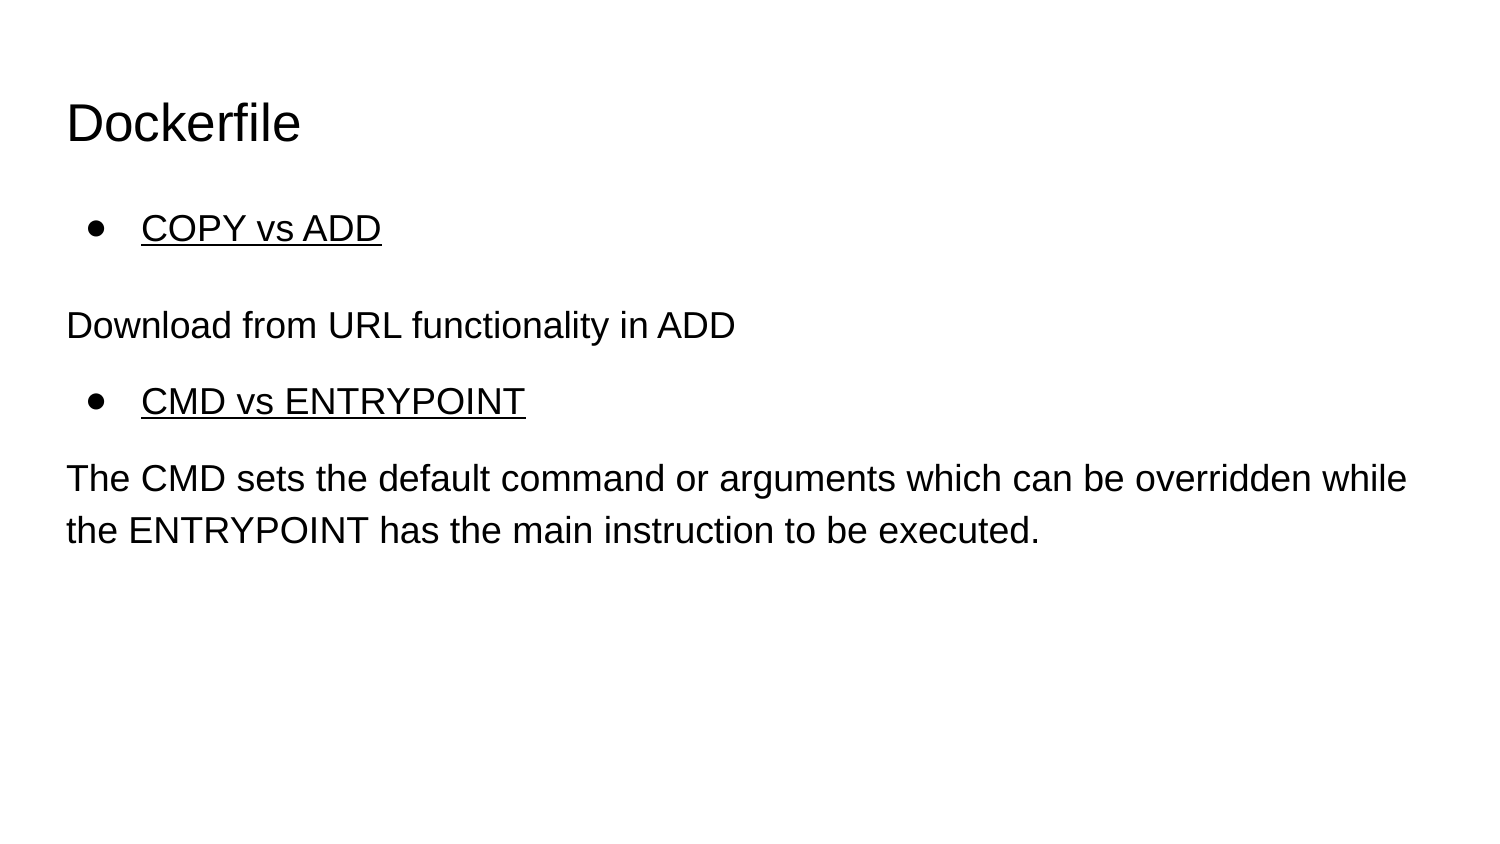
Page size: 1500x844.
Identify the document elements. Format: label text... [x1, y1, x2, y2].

title Dockerfile [51, 72, 1449, 167]
list COPY vs ADD Download from URL functionality in ADD CMD vs ENTRYPOINT The CMD sets the default command or arguments which can be overridden while the ENTRYPOINT has the main instruction to be executed. [51, 189, 1449, 750]
